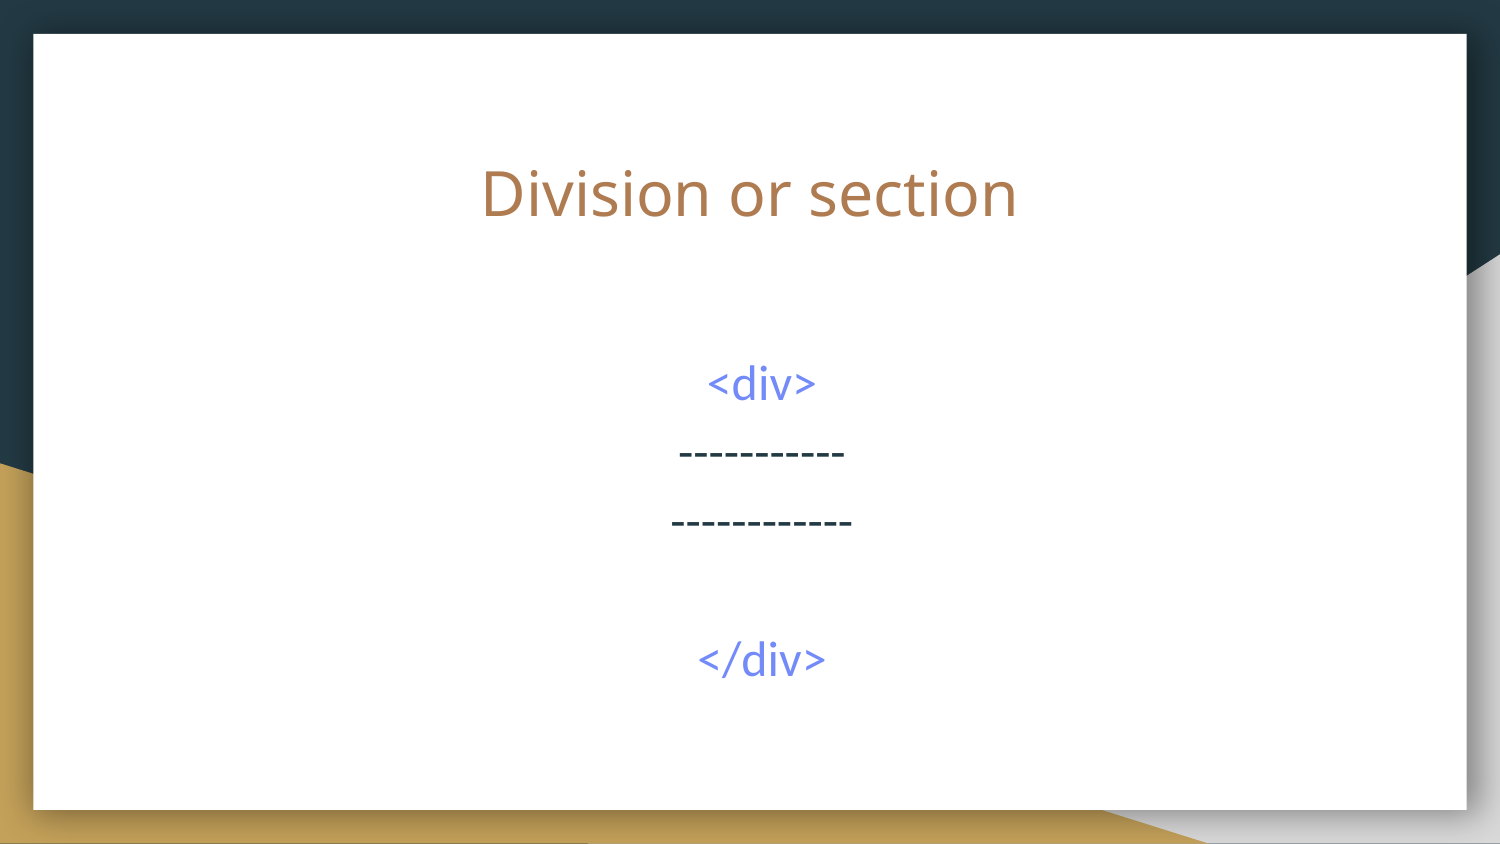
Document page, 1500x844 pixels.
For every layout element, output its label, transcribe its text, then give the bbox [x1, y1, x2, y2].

list <div> ----------- ------------ </div> [134, 326, 1366, 729]
title Division or section [134, 138, 1366, 296]
